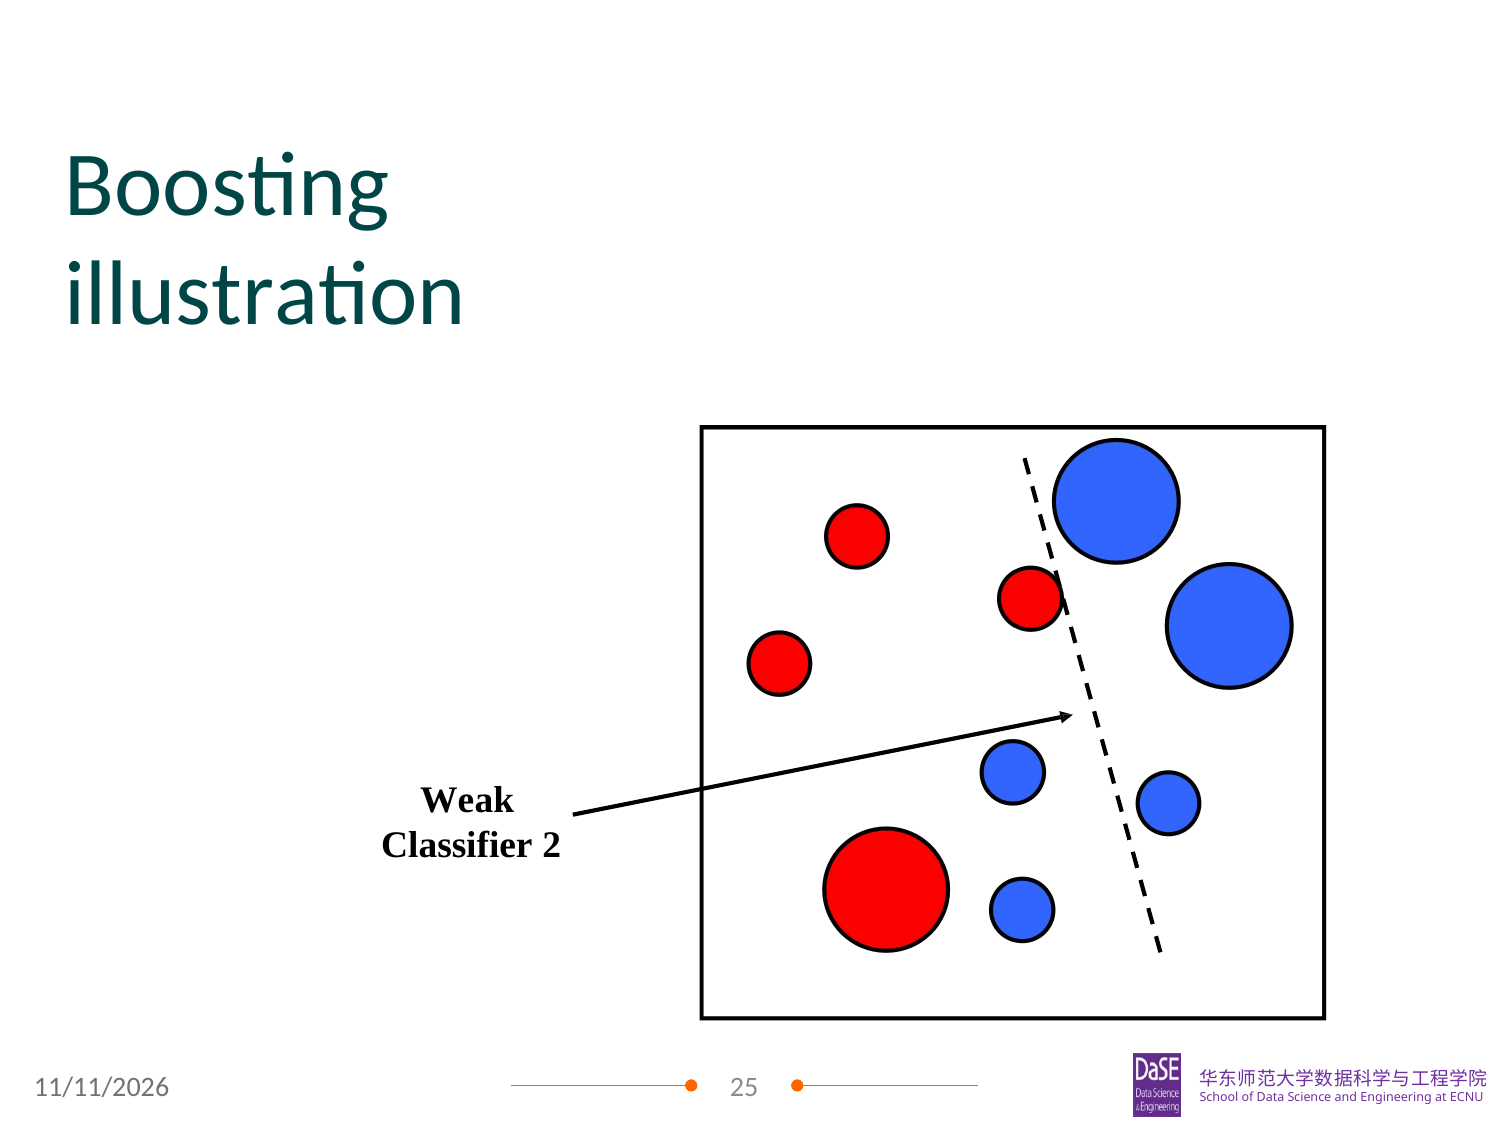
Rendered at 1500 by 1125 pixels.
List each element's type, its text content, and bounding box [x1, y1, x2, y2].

text_box [1138, 879, 1147, 897]
text_box [1092, 710, 1101, 728]
text_box [1107, 766, 1117, 785]
text_box [1084, 682, 1093, 700]
text_box [1068, 626, 1078, 644]
text_box [1030, 485, 1039, 503]
text_box [1076, 654, 1086, 672]
text_box [1045, 541, 1055, 560]
text_box Boosting illustration [62, 123, 831, 344]
text_box [1037, 513, 1047, 532]
text_box [699, 425, 1329, 1023]
text_box [1061, 598, 1070, 616]
text_box [1153, 935, 1163, 953]
text_box [1053, 570, 1062, 588]
text_box Weak Classifier 2 [379, 775, 563, 866]
text_box [1130, 851, 1140, 869]
text_box [572, 711, 1073, 817]
picture [1133, 1053, 1181, 1117]
text_box [1115, 795, 1124, 813]
text_box [1022, 457, 1031, 475]
text_box [1099, 738, 1109, 756]
text_box [1146, 907, 1155, 925]
text_box [1123, 823, 1132, 841]
